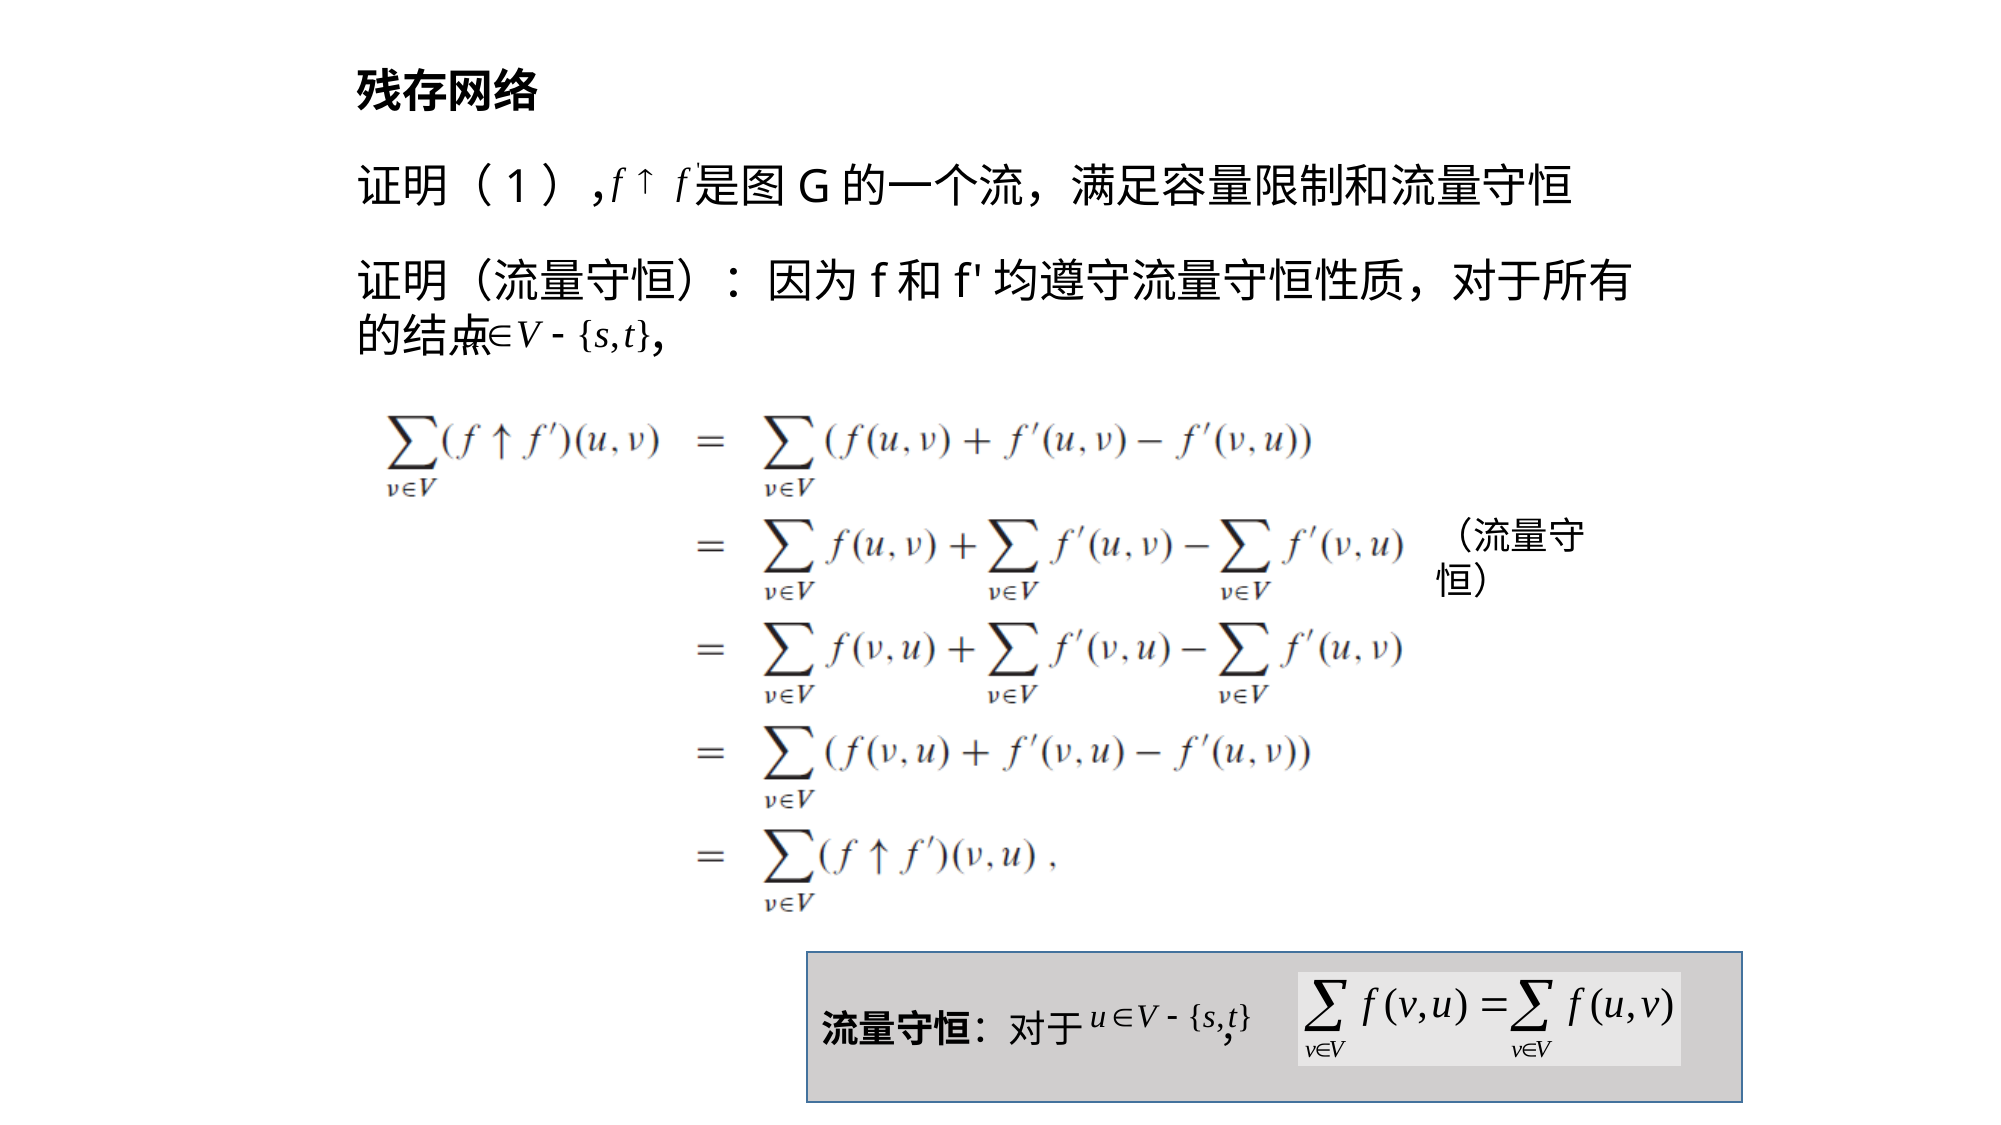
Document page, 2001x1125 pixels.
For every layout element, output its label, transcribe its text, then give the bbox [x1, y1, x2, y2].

text_box （流量守恒） [1455, 504, 1653, 610]
text_box 残存网络 证明（1）， 是图G的一个流，满足容量限制和流量守恒 证明（流量守恒）：因为f和f'均遵守流量守恒性质，对于所有的结点 ， [341, 54, 1673, 470]
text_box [456, 311, 658, 364]
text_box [1085, 972, 1682, 1067]
text_box 流量守恒：对于 ， [806, 951, 1743, 1103]
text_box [598, 153, 706, 210]
picture [378, 401, 1455, 921]
